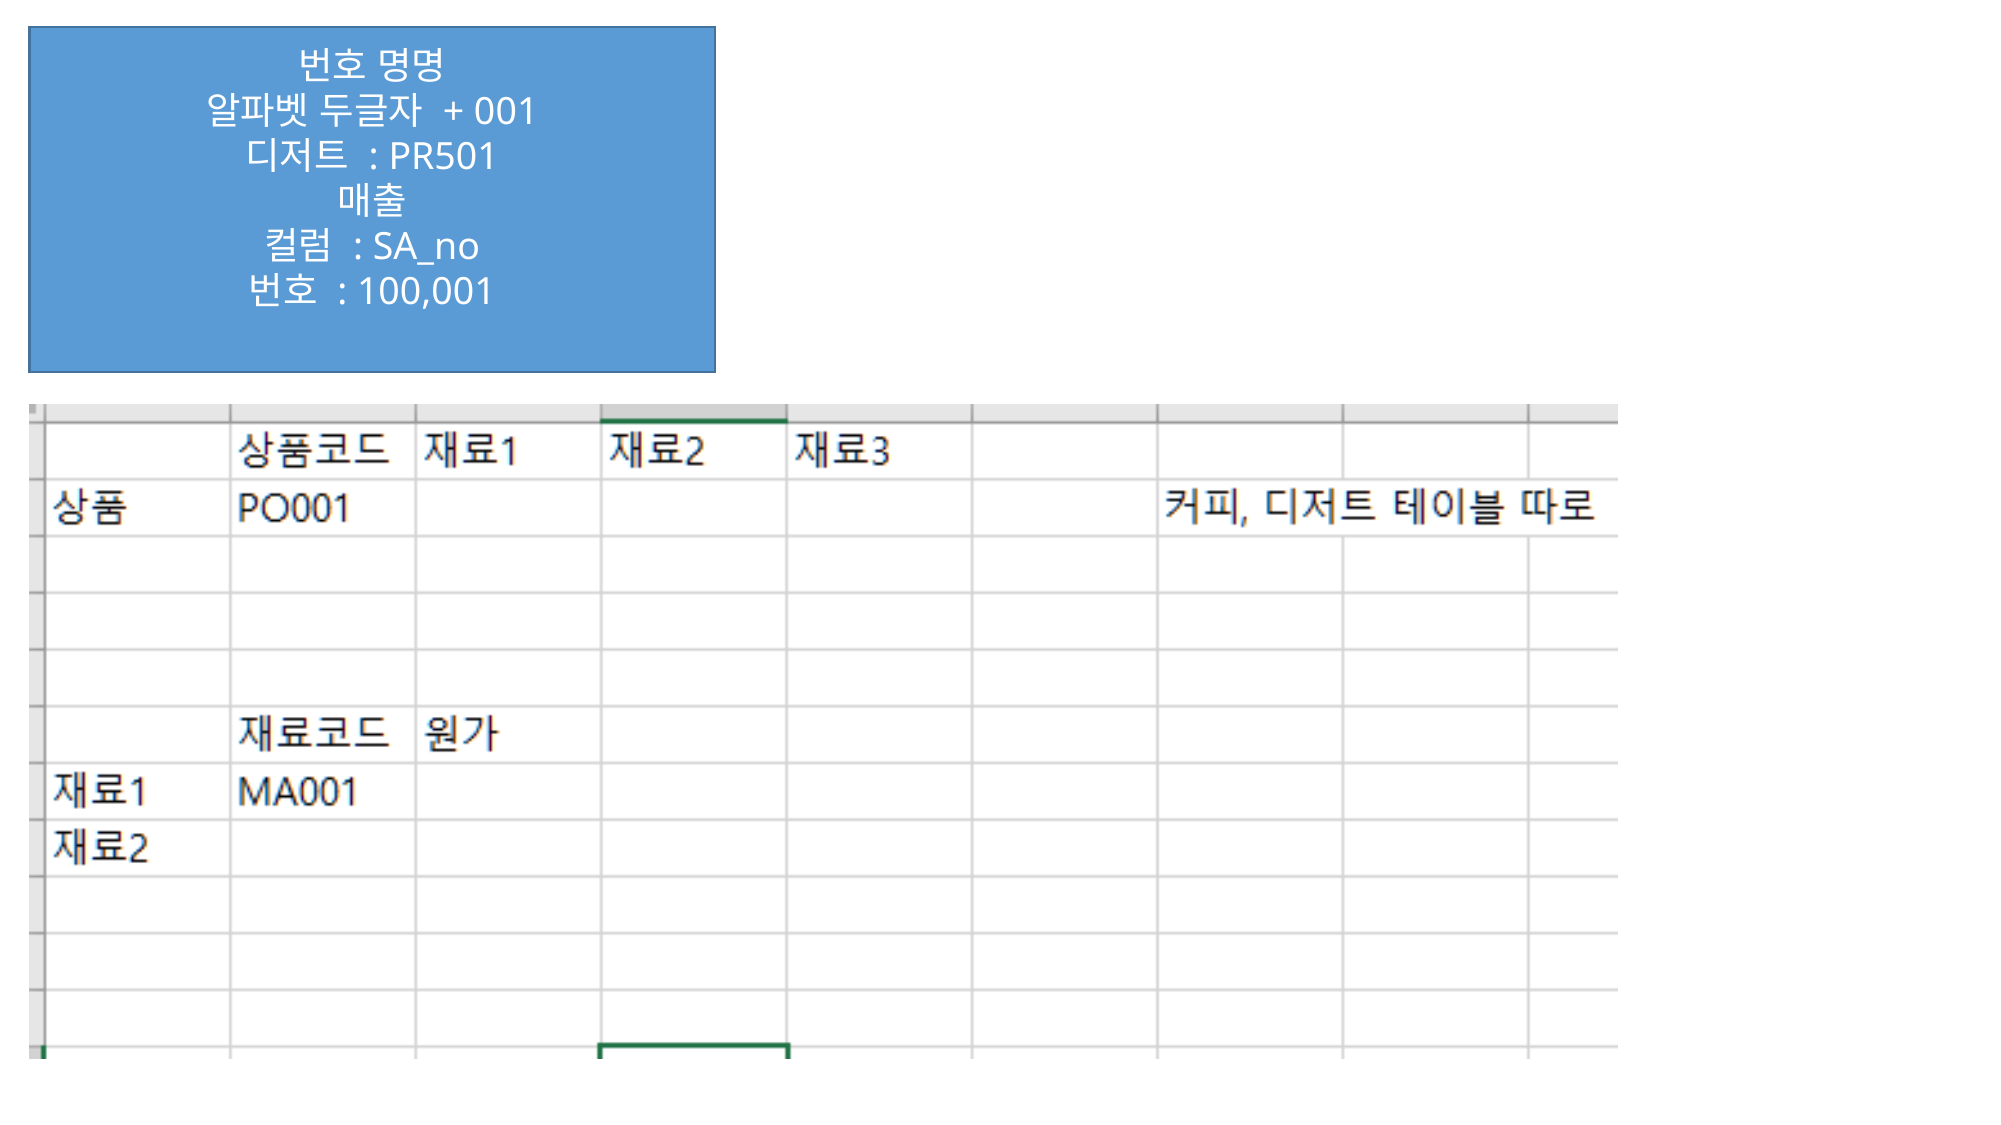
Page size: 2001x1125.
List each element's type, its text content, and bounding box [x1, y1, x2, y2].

text_box 번호 명명 알파벳 두글자 + 001 디저트 : PR501 매출 컬럼 : SA_no 번호 : 100,001 [28, 26, 716, 373]
picture [29, 404, 1618, 1059]
